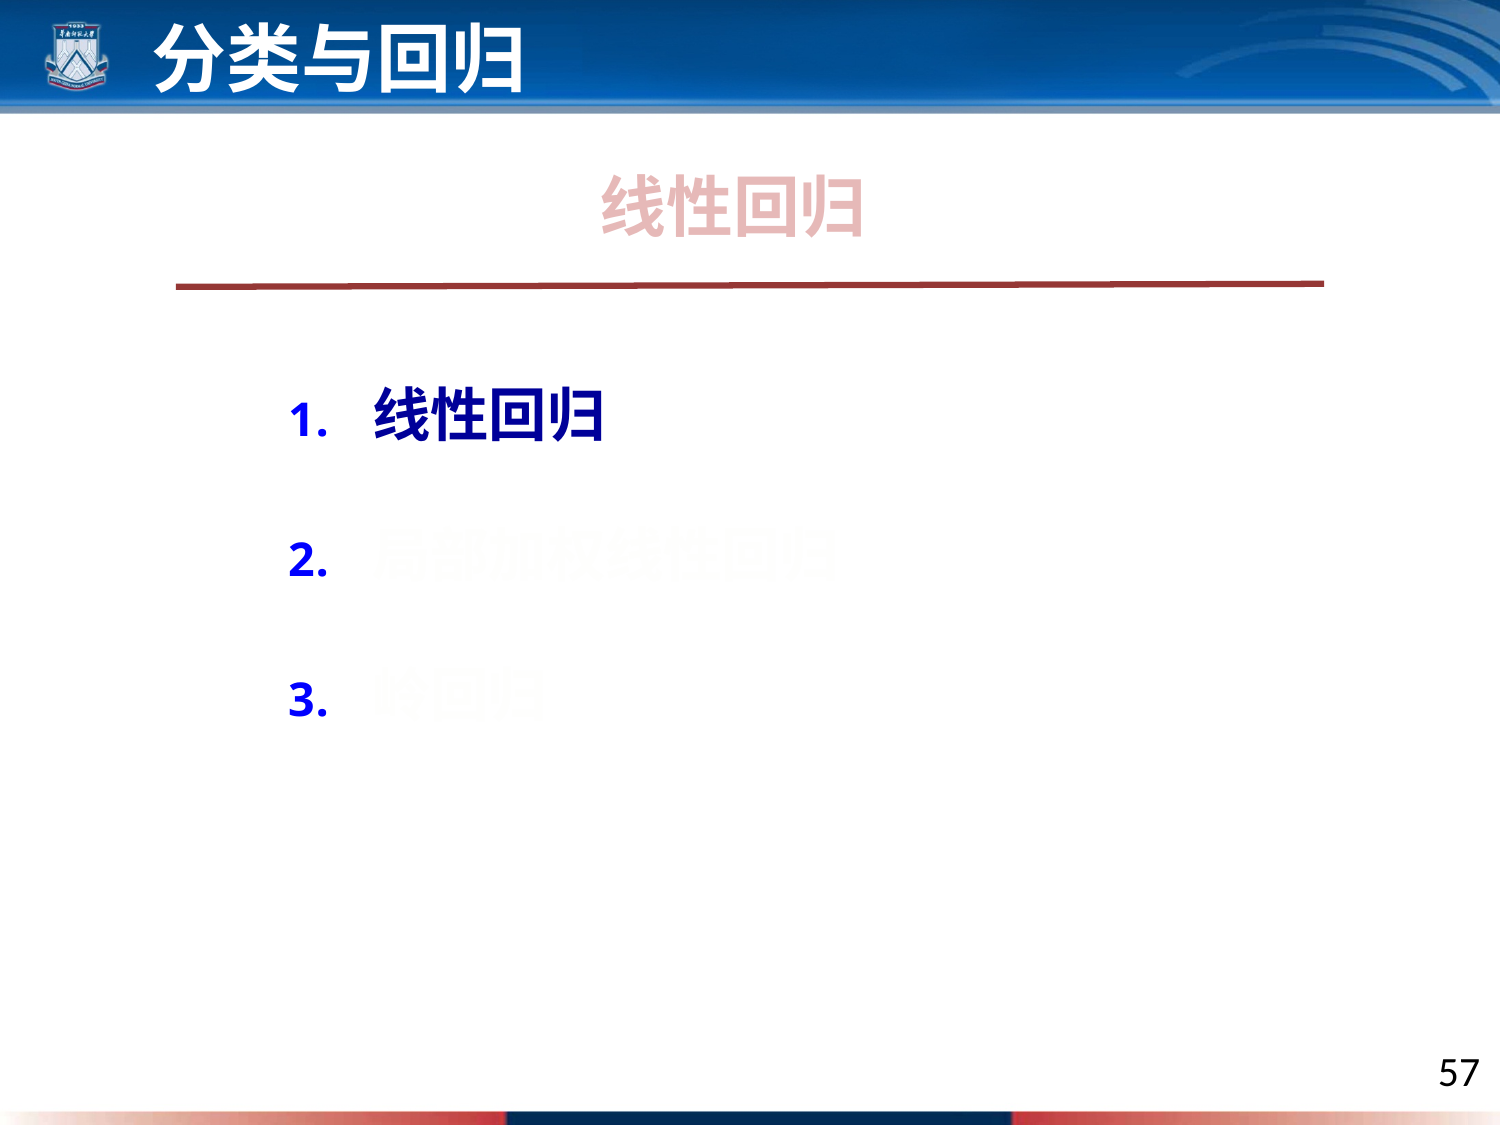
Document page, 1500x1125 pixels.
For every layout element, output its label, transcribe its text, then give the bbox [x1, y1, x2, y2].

text_box 线性回归 [260, 158, 1206, 252]
text_box 分类与回归 [136, 0, 1412, 158]
text_box 线性回归 局部加权线性回归 岭回归 [273, 300, 1250, 736]
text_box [175, 283, 1325, 287]
picture [0, 0, 1500, 1125]
